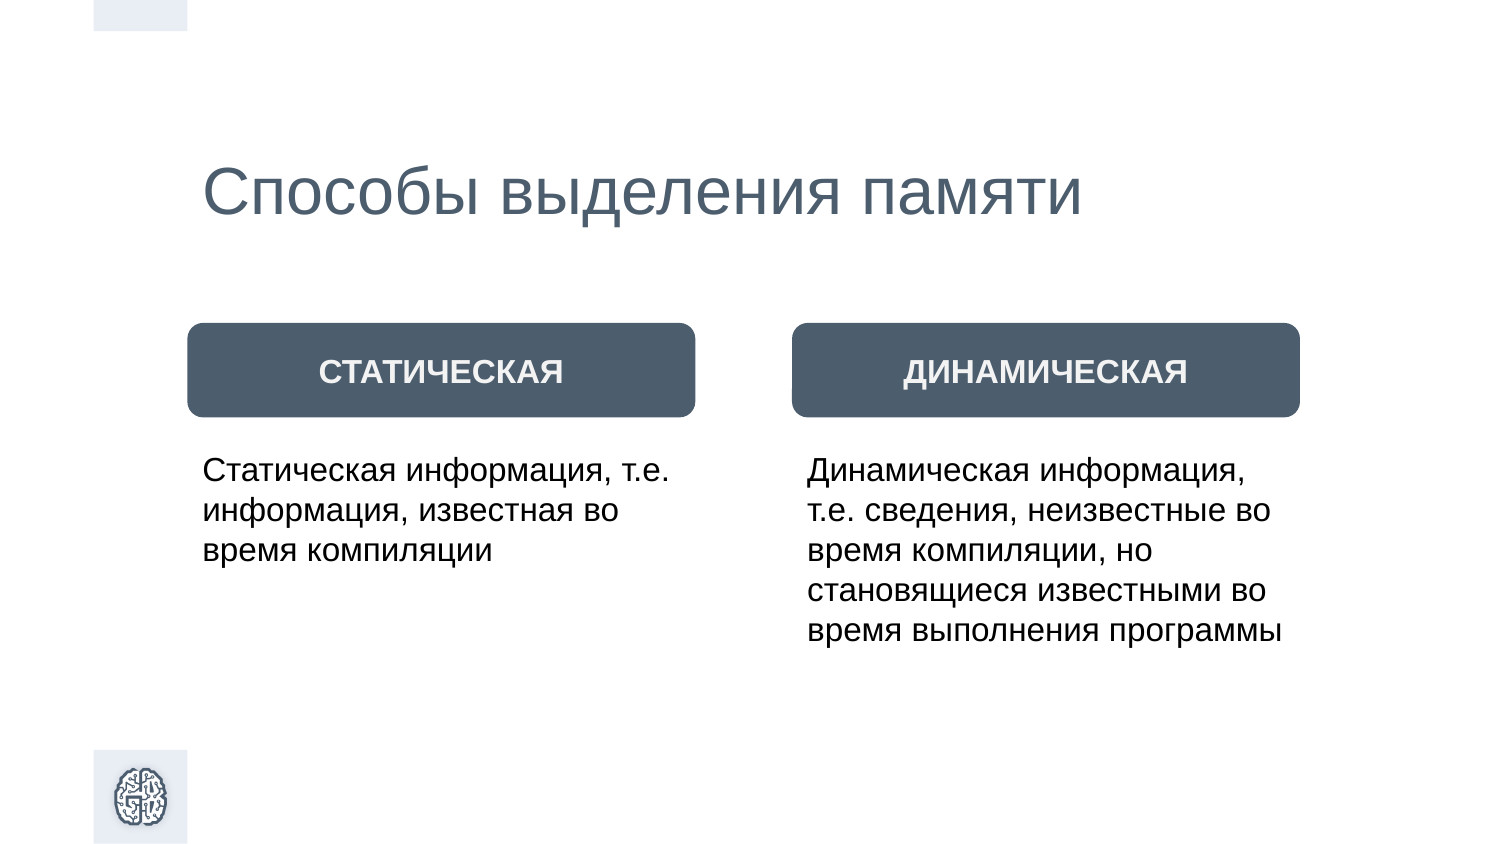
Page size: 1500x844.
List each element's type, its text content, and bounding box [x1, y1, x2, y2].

text_box Способы выделения памяти [187, 93, 1312, 282]
text_box СТАТИЧЕСКАЯ [187, 322, 696, 418]
text_box Статическая информация, т.е. информация, известная во время компиляции [187, 441, 711, 563]
text_box ДИНАМИЧЕСКАЯ [791, 322, 1300, 418]
picture [106, 760, 175, 834]
text_box Динамическая информация, т.е. сведения, неизвестные во время компиляции, но становящиеся известными во время выполнения программы [792, 441, 1312, 633]
